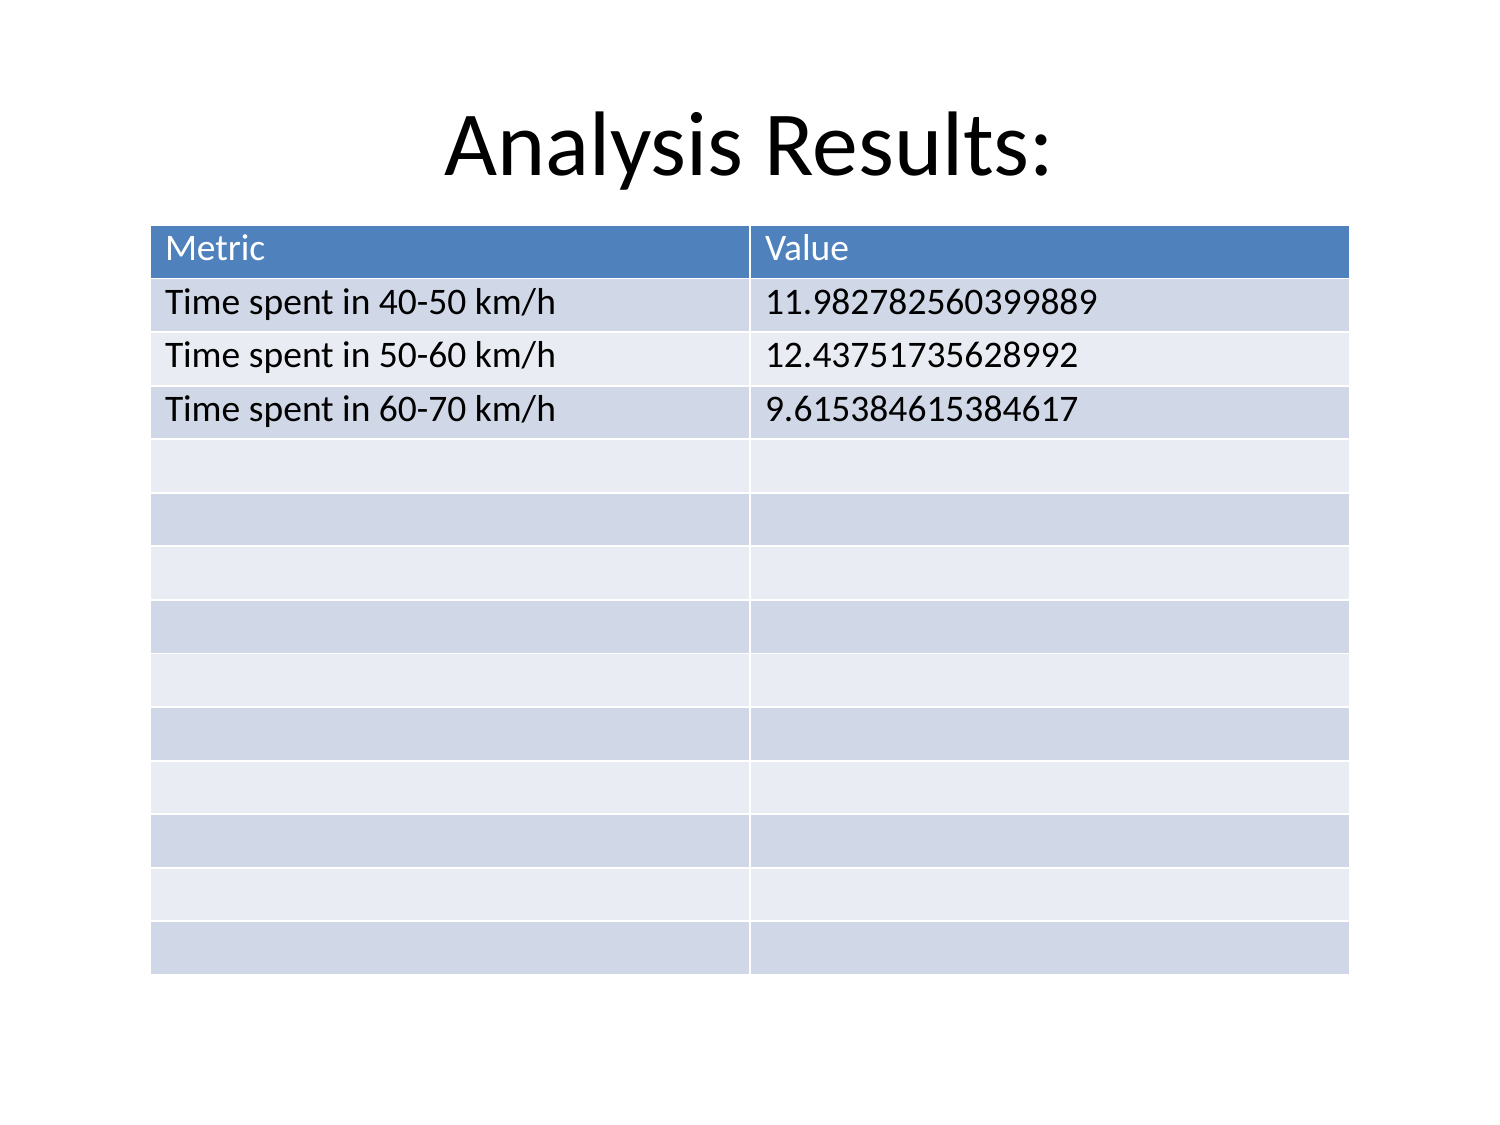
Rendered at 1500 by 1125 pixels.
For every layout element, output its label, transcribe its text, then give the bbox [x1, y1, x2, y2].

table_cell Time spent in 40-50 km/h [151, 279, 749, 331]
table_cell [751, 922, 1349, 974]
table_cell [751, 547, 1349, 599]
table_cell 12.43751735628992 [751, 333, 1349, 385]
table_cell [151, 654, 749, 706]
table_cell Time spent in 60-70 km/h [151, 387, 749, 438]
table_header Value [751, 226, 1349, 278]
table_cell [151, 547, 749, 599]
table_cell [151, 815, 749, 867]
table_cell [751, 815, 1349, 867]
table_cell [751, 601, 1349, 653]
table_cell [151, 922, 749, 974]
title Analysis Results: [75, 45, 1425, 233]
table_cell [751, 654, 1349, 706]
table_cell [151, 601, 749, 653]
table_cell [151, 869, 749, 920]
table_cell [751, 440, 1349, 492]
table_cell 9.615384615384617 [751, 387, 1349, 438]
table_cell 11.982782560399889 [751, 279, 1349, 331]
table_cell [751, 494, 1349, 545]
table_cell [151, 762, 749, 813]
table_cell [751, 762, 1349, 813]
table_cell [751, 708, 1349, 760]
table_cell [151, 494, 749, 545]
table_cell Time spent in 50-60 km/h [151, 333, 749, 385]
table_cell [151, 708, 749, 760]
table_cell [151, 440, 749, 492]
table_header Metric [151, 226, 749, 278]
table_cell [751, 869, 1349, 920]
